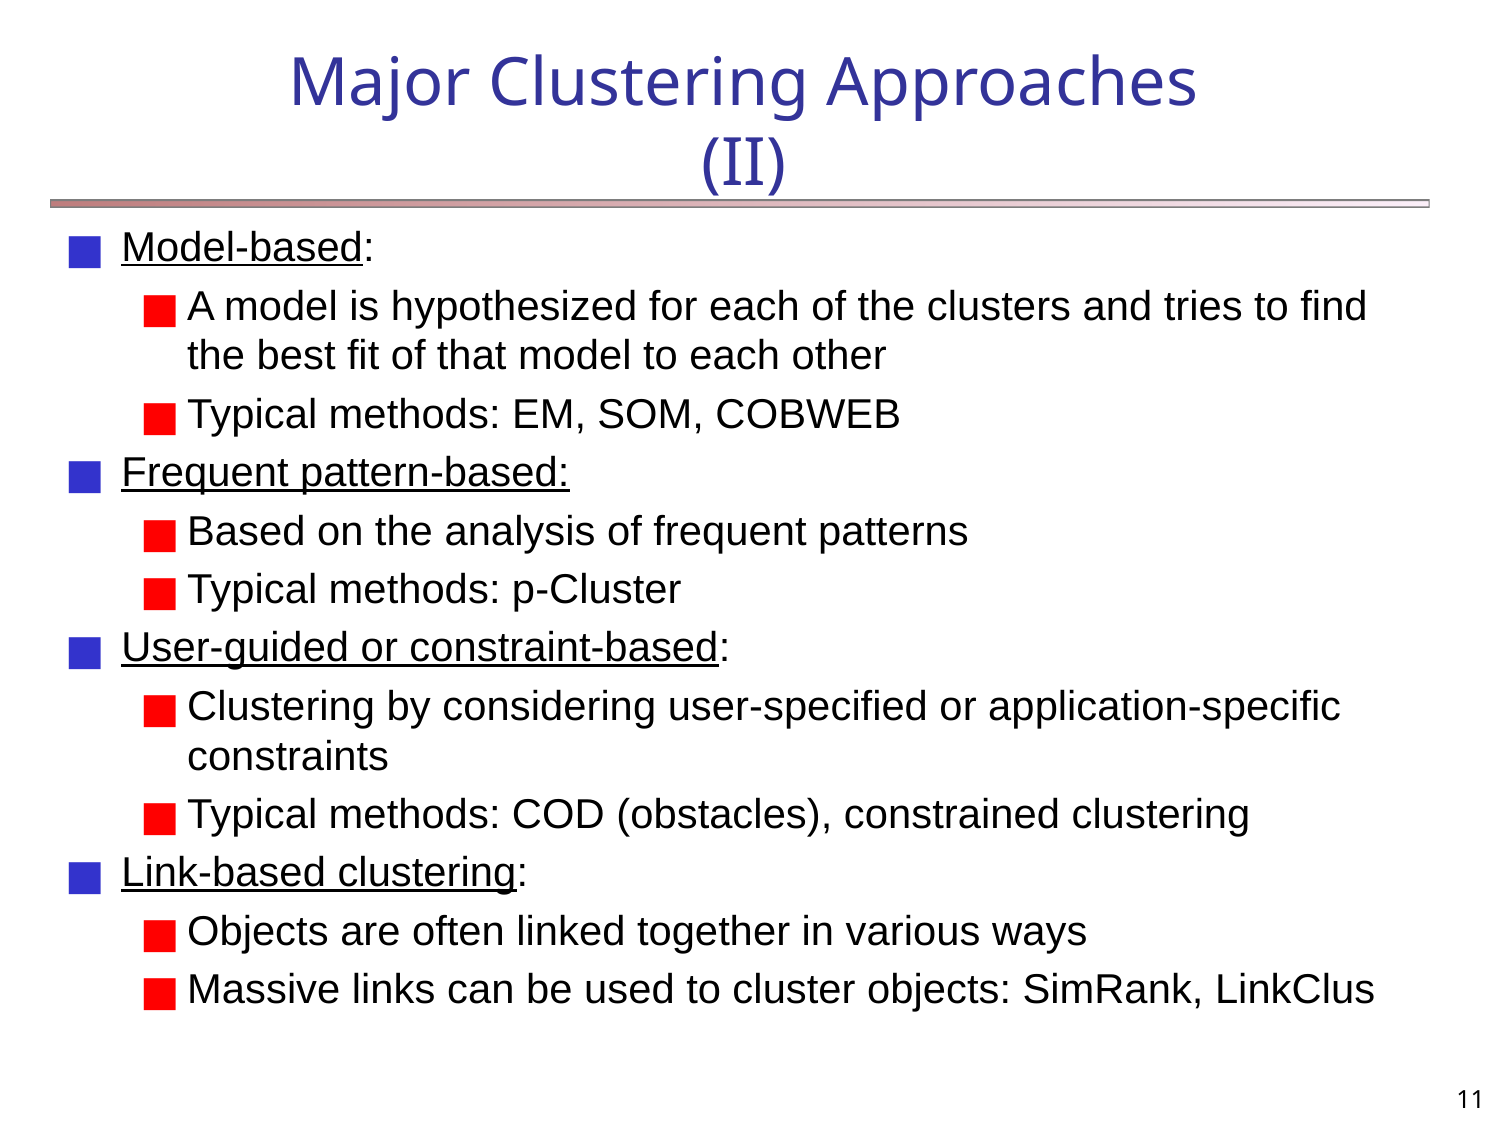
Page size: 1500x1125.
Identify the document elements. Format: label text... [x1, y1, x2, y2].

text_box ‹#› [1187, 1062, 1500, 1125]
list Model-based: A model is hypothesized for each of the clusters and tries to find the best fit of that model to each other Typical methods: EM, SOM, COBWEB Frequent pattern-based: Based on the analysis of frequent patterns Typical methods: p-Cluster User-guided or constraint-based: Clustering by considering user-specified or application-specific constraints Typical methods: COD (obstacles), constrained clustering Link-based clustering: Objects are often linked together in various ways Massive links can be used to cluster objects: SimRank, LinkClus [50, 212, 1450, 1075]
title Major Clustering Approaches (II) [225, 62, 1263, 175]
